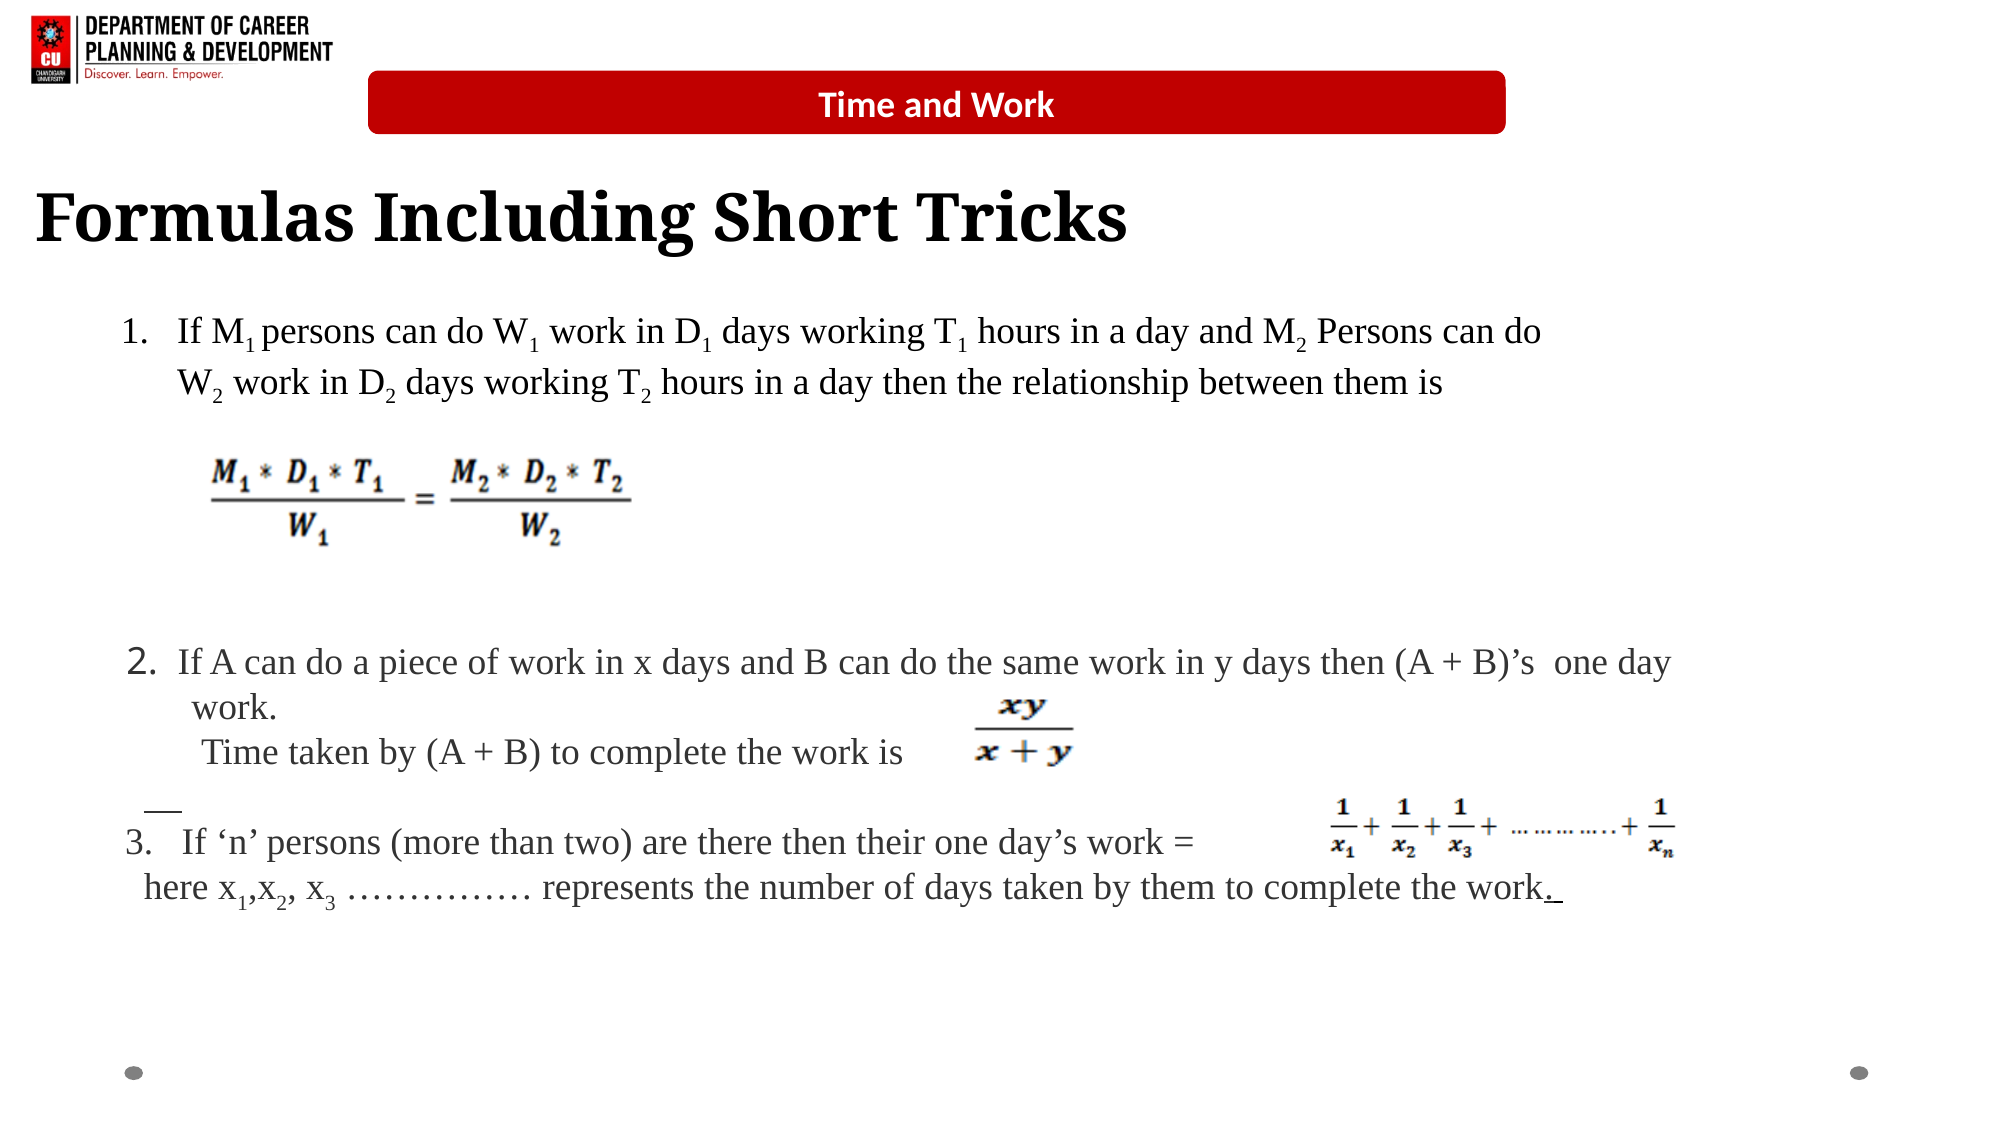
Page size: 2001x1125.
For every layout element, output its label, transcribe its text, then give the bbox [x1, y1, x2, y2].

text_box Formulas Including Short Tricks [20, 167, 1145, 262]
picture [23, 0, 349, 100]
picture [1306, 786, 1706, 869]
text_box 2. If A can do a piece of work in x days and B can do the same work in y days then (A + B)’s one day work. Time taken by (A + B) to complete the work is 3. If ‘n’ persons (more than two) are there then their one day’s work = here x1,x2, x3 …………… represents the number of days taken by them to complete the work. [68, 636, 1830, 915]
picture [963, 688, 1087, 788]
text_box If M1 persons can do W1 work in D1 days working T1 hours in a day and M2 Persons can do W2 work in D2 days working T2 hours in a day then the relationship between them is [106, 298, 1677, 416]
text_box Time and Work [368, 71, 1506, 135]
picture [204, 433, 647, 563]
